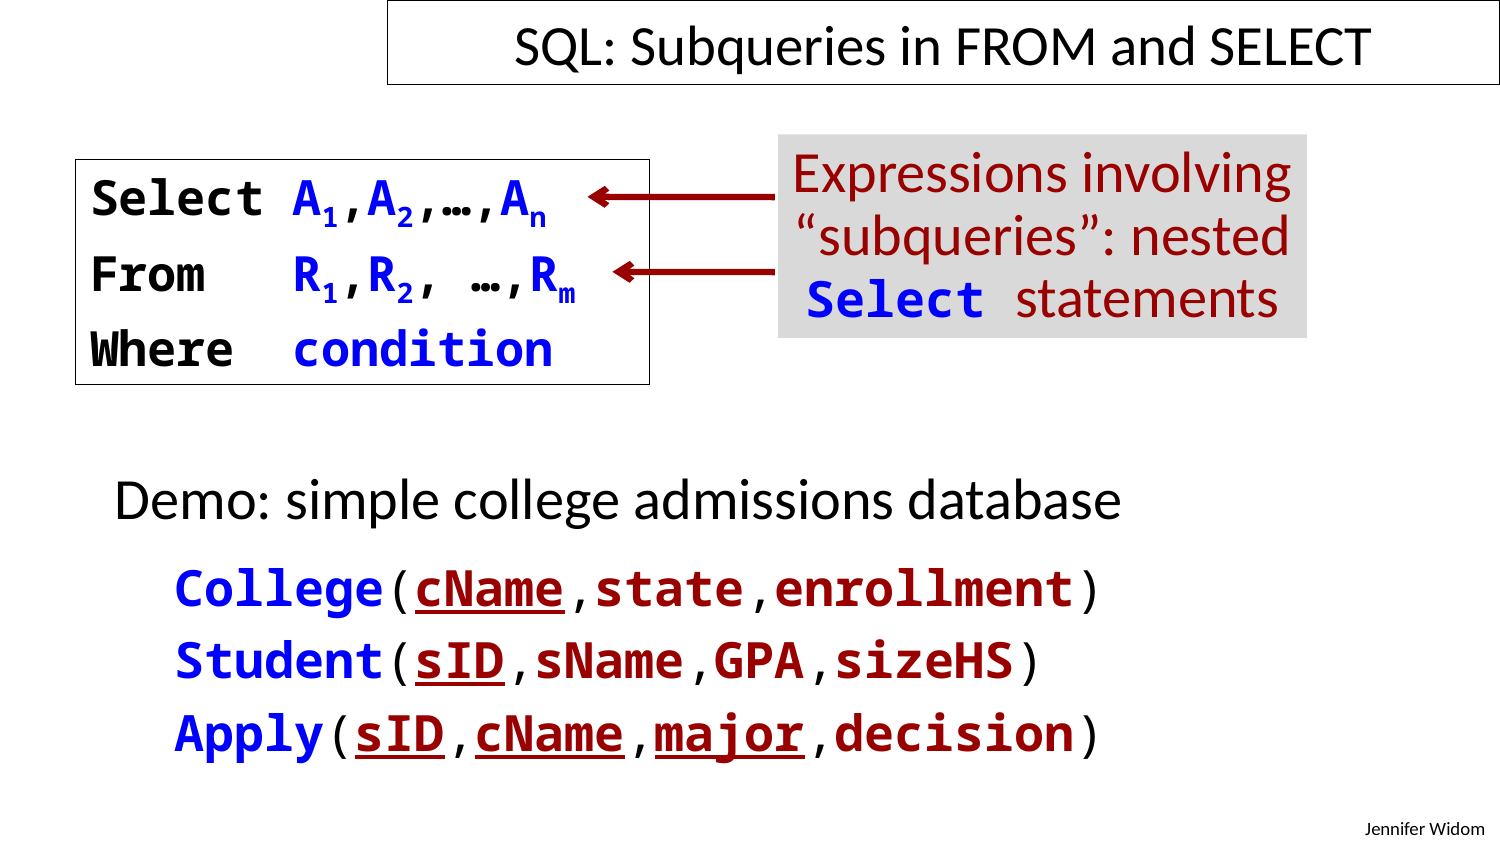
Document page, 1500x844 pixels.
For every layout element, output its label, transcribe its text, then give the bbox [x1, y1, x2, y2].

text_box SQL: Subqueries in FROM and SELECT [387, 0, 1500, 85]
list Select A1,A2,…,An From R1,R2, …,Rm Where condition [75, 159, 650, 385]
text_box Expressions involving “subqueries”: nested Select statements [778, 134, 1307, 338]
text_box Demo: simple college admissions database College(cName,state,enrollment) Student(sID,sName,GPA,sizeHS) Apply(sID,cName,major,decision) [99, 453, 1325, 769]
